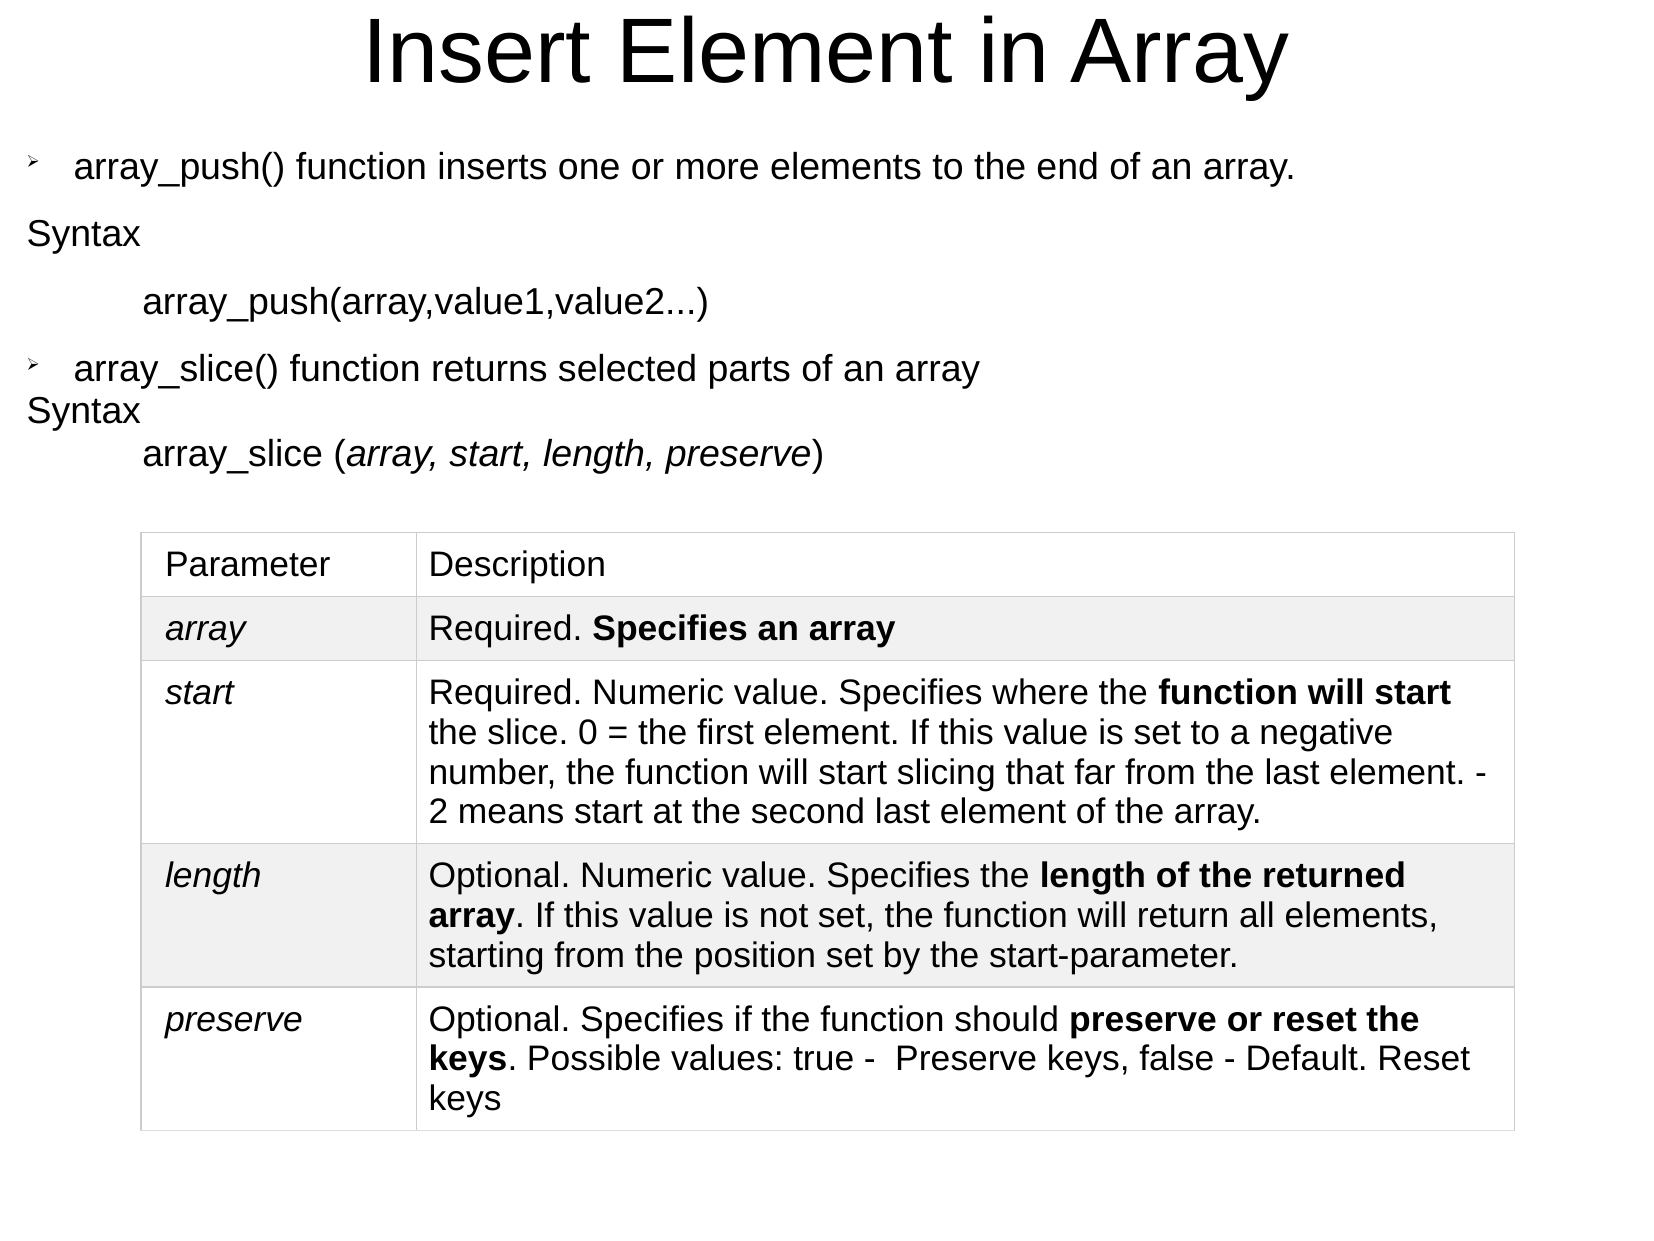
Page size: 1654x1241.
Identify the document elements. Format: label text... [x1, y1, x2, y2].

table_cell Optional. Numeric value. Specifies the length of the returned array. If this value is not set, the function will return all elements, starting from the position set by the start-parameter. [417, 844, 1514, 986]
title Insert Element in Array [82, 0, 1571, 95]
table_header Description [417, 533, 1514, 596]
table_cell array [142, 597, 416, 660]
table_header Parameter [142, 533, 416, 596]
table_cell Optional. Specifies if the function should preserve or reset the keys. Possible values: true - Preserve keys, false - Default. Reset keys [417, 988, 1514, 1130]
table_cell length [142, 844, 416, 986]
table_cell start [142, 661, 416, 843]
table_cell Required. Numeric value. Specifies where the function will start the slice. 0 = the first element. If this value is set to a negative number, the function will start slicing that far from the last element. -2 means start at the second last element of the array. [417, 661, 1514, 843]
text_box array_push() function inserts one or more elements to the end of an array. Syntax array_push(array,value1,value2...) array_slice() function returns selected parts of an array Syntax array_slice (array, start, length, preserve) [26, 95, 1629, 746]
table_cell Required. Specifies an array [417, 597, 1514, 660]
table_cell preserve [142, 988, 416, 1130]
